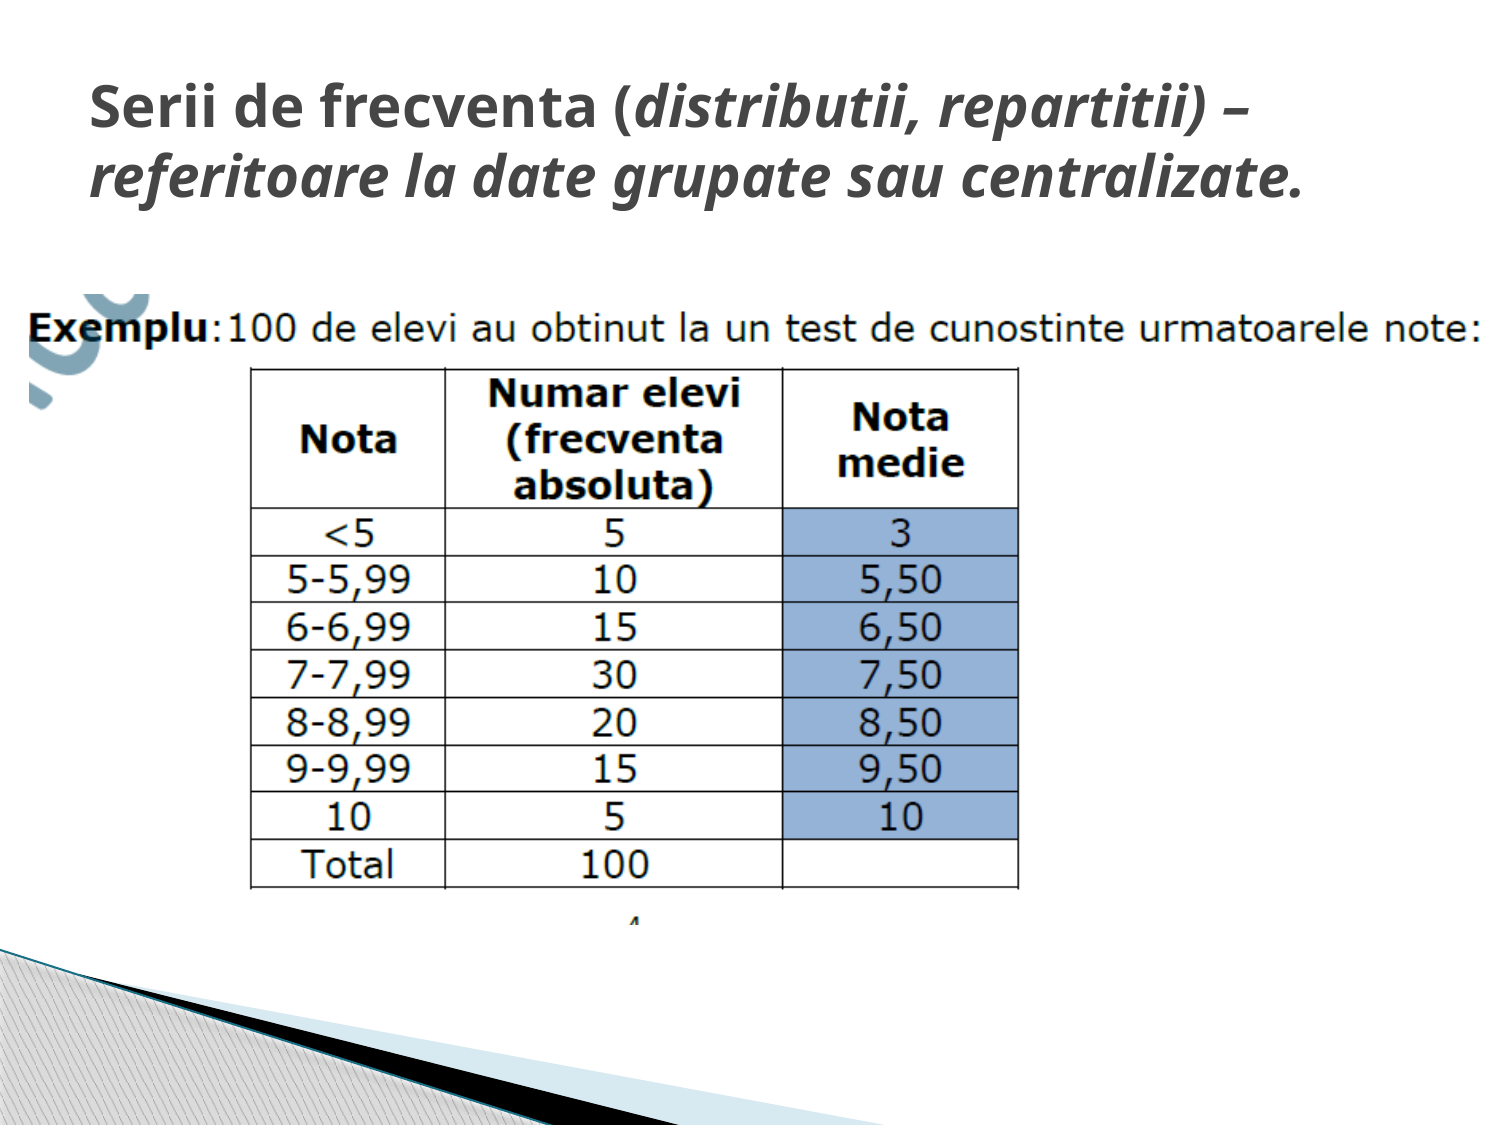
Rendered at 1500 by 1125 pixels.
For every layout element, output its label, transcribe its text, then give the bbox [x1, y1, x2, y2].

title Serii de frecventa (distributii, repartitii) – referitoare la date grupate sau centralizate. [75, 45, 1425, 233]
picture [28, 294, 1500, 926]
